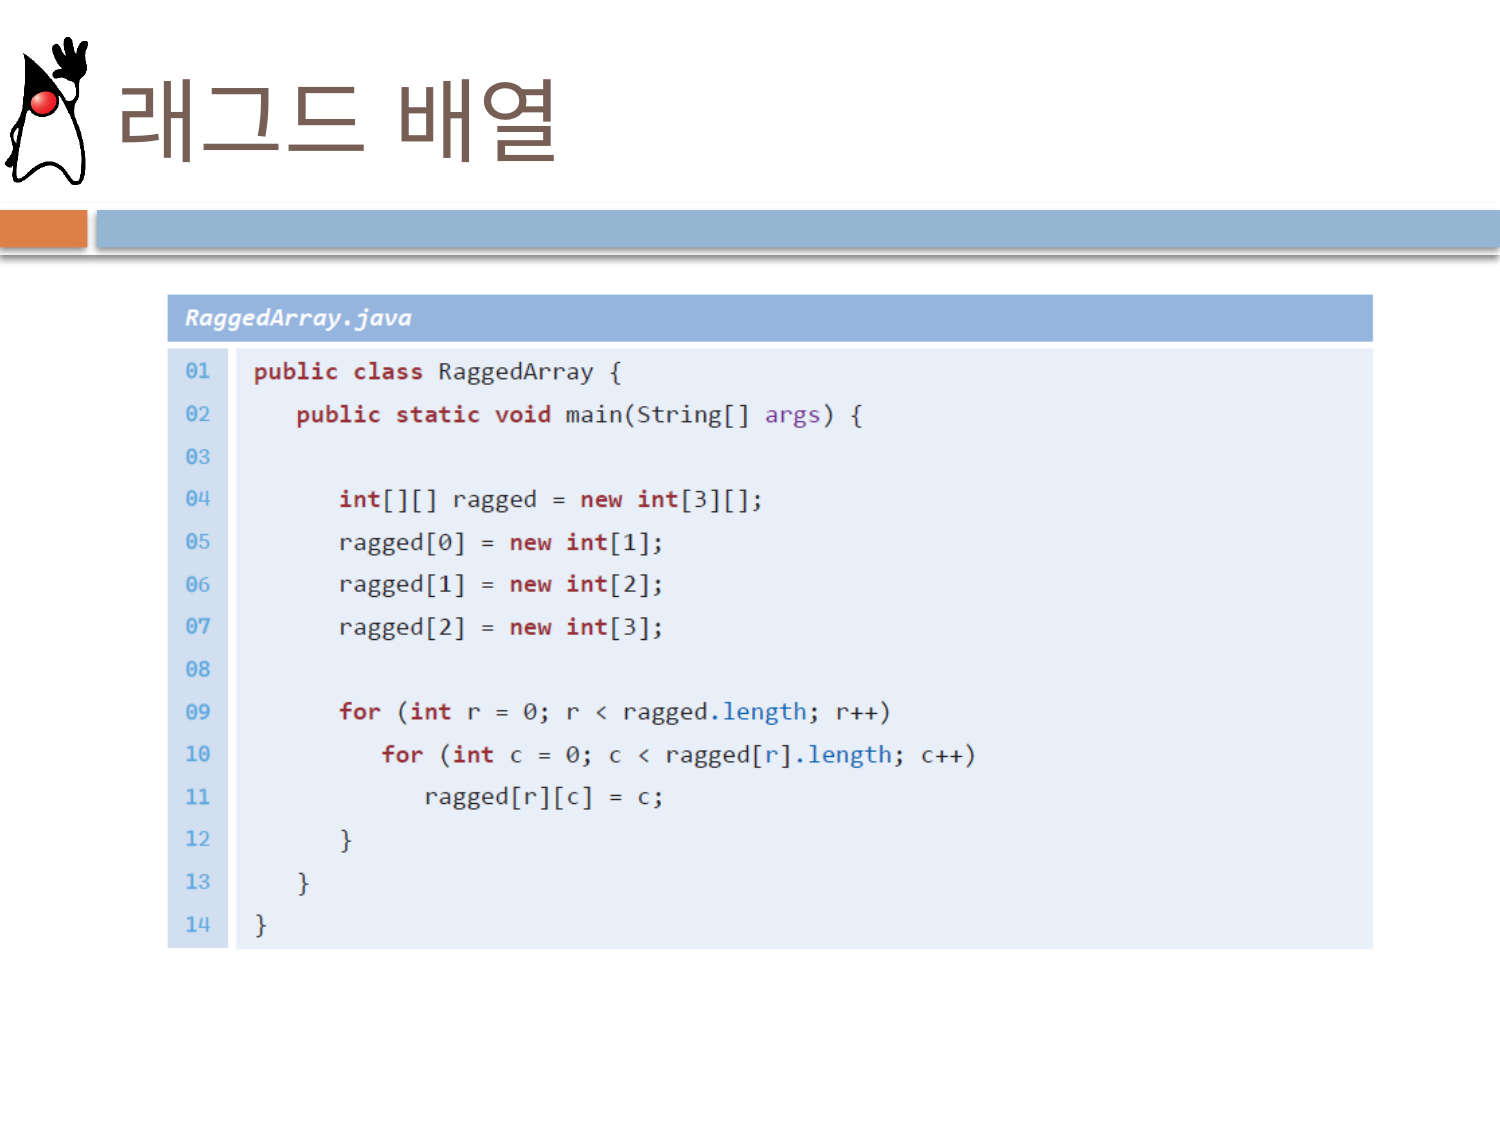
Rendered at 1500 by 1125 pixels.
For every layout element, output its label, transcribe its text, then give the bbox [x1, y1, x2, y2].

title 래그드 배열 [100, 37, 1438, 200]
picture [5, 37, 88, 185]
picture [149, 276, 1400, 963]
